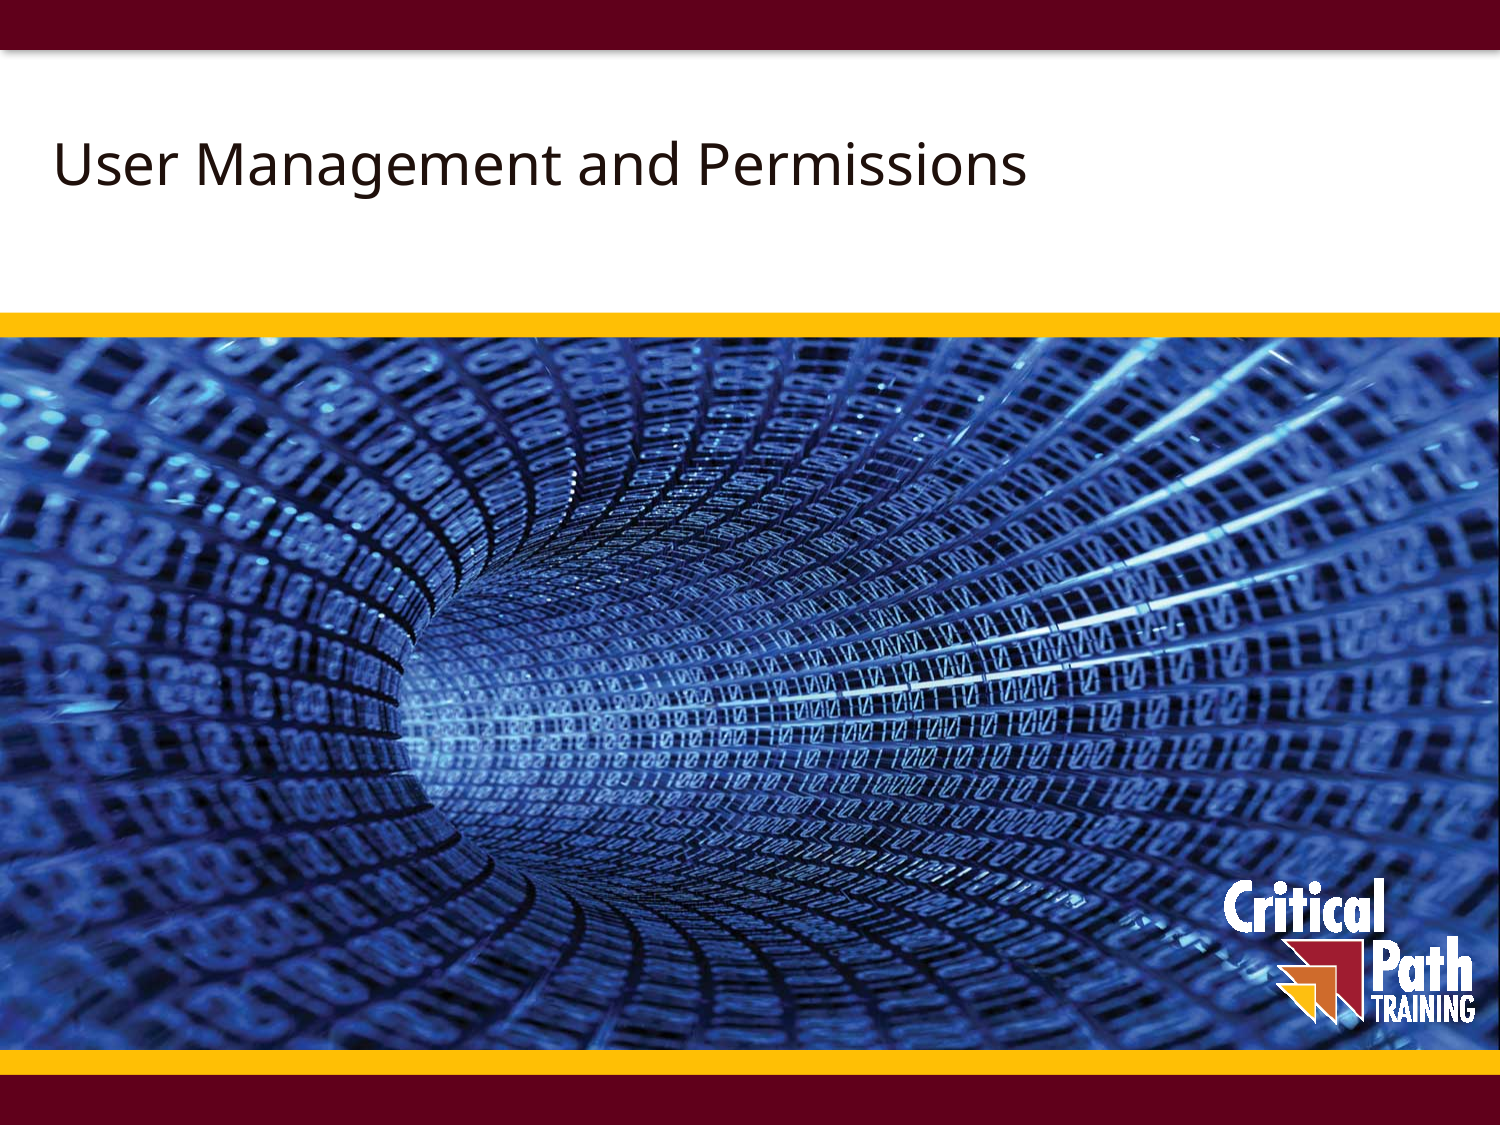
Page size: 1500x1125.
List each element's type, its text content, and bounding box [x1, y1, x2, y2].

picture [0, 338, 1500, 1050]
title User Management and Permissions [37, 75, 1475, 250]
